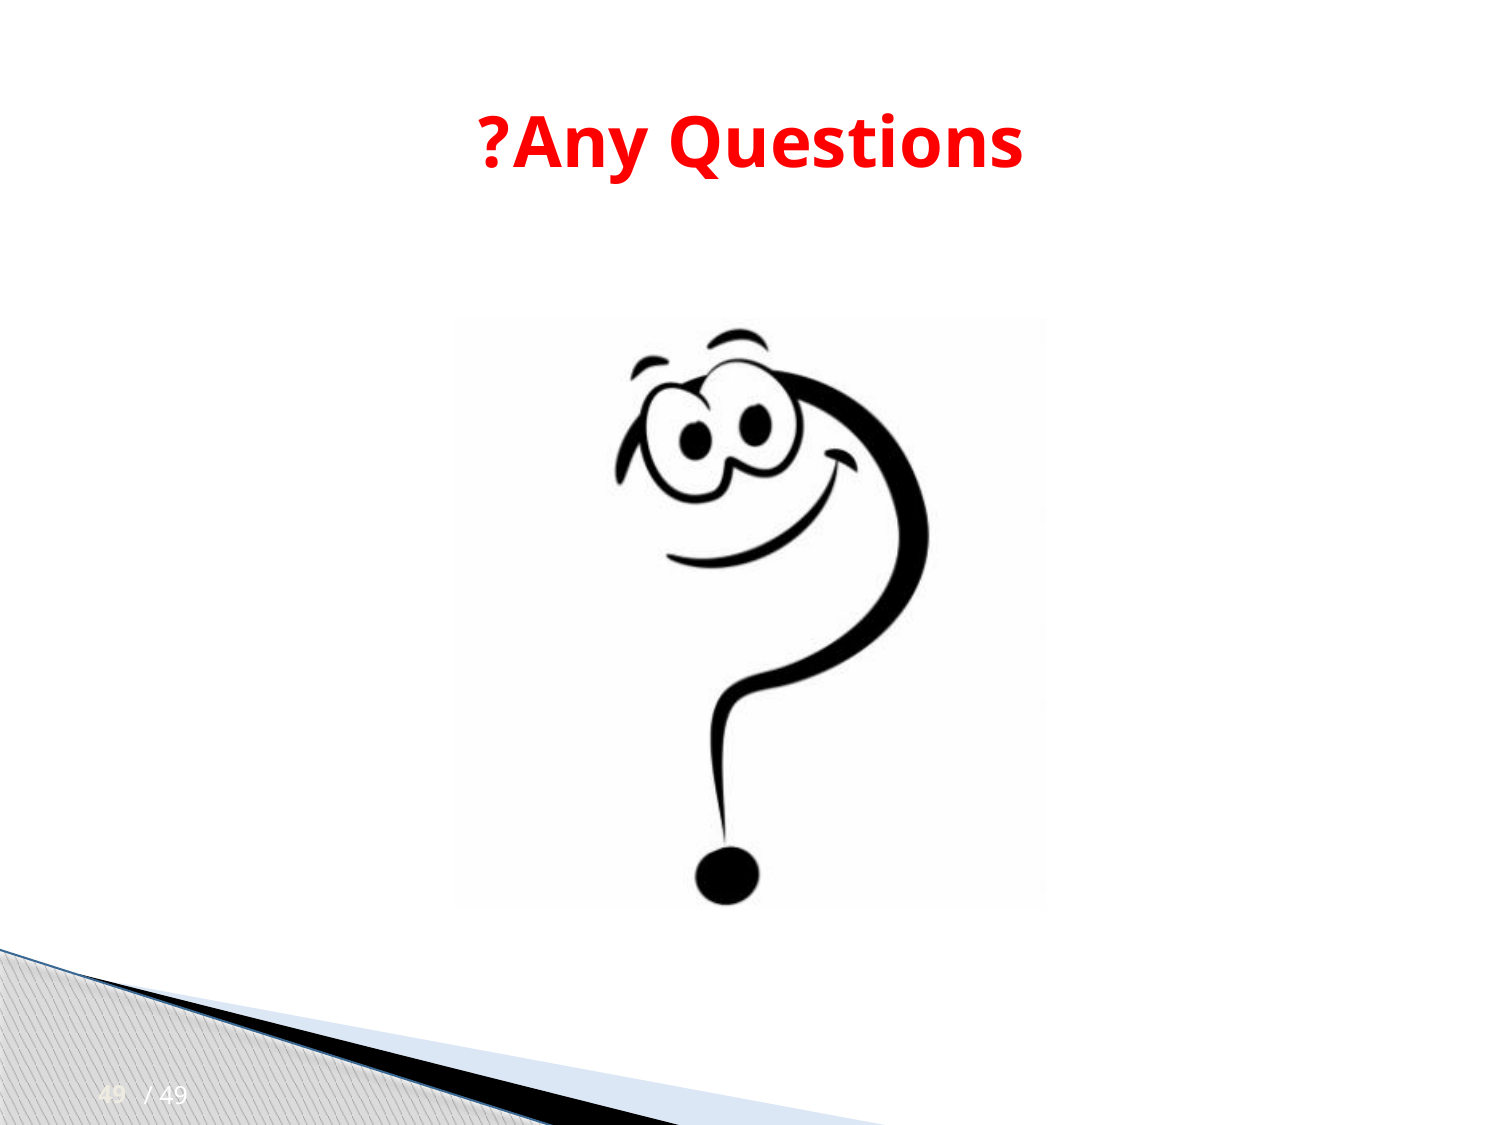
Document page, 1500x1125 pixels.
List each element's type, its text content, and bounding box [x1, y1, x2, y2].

picture [454, 318, 1046, 910]
title Any Questions? [75, 45, 1425, 233]
slide_number 49 [75, 1065, 150, 1125]
